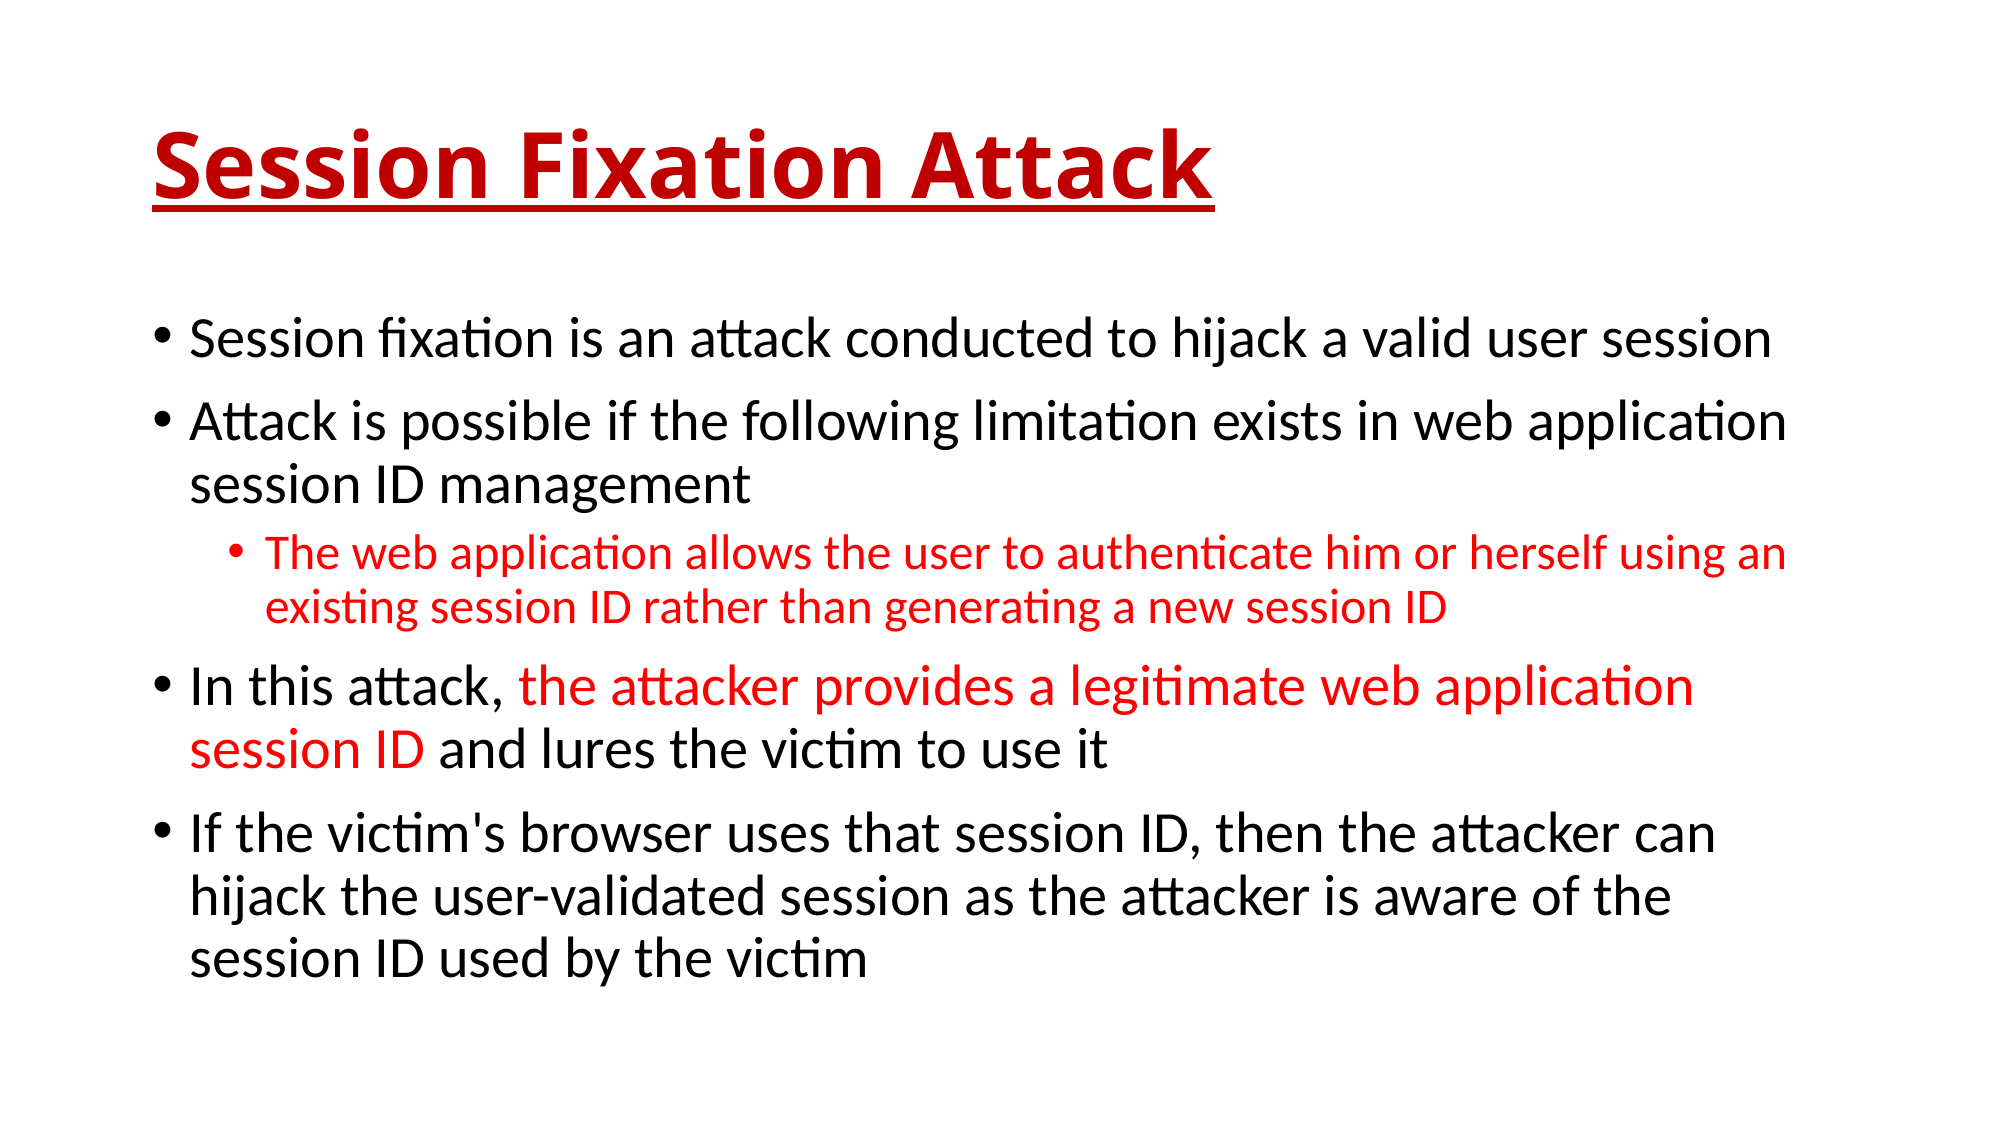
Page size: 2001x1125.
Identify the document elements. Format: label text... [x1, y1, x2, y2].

title Session Fixation Attack [137, 59, 1863, 278]
list Session fixation is an attack conducted to hijack a valid user session Attack is possible if the following limitation exists in web application session ID management The web application allows the user to authenticate him or herself using an existing session ID rather than generating a new session ID In this attack, the attacker provides a legitimate web application session ID and lures the victim to use it If the victim's browser uses that session ID, then the attacker can hijack the user-validated session as the attacker is aware of the session ID used by the victim [137, 299, 1863, 1014]
